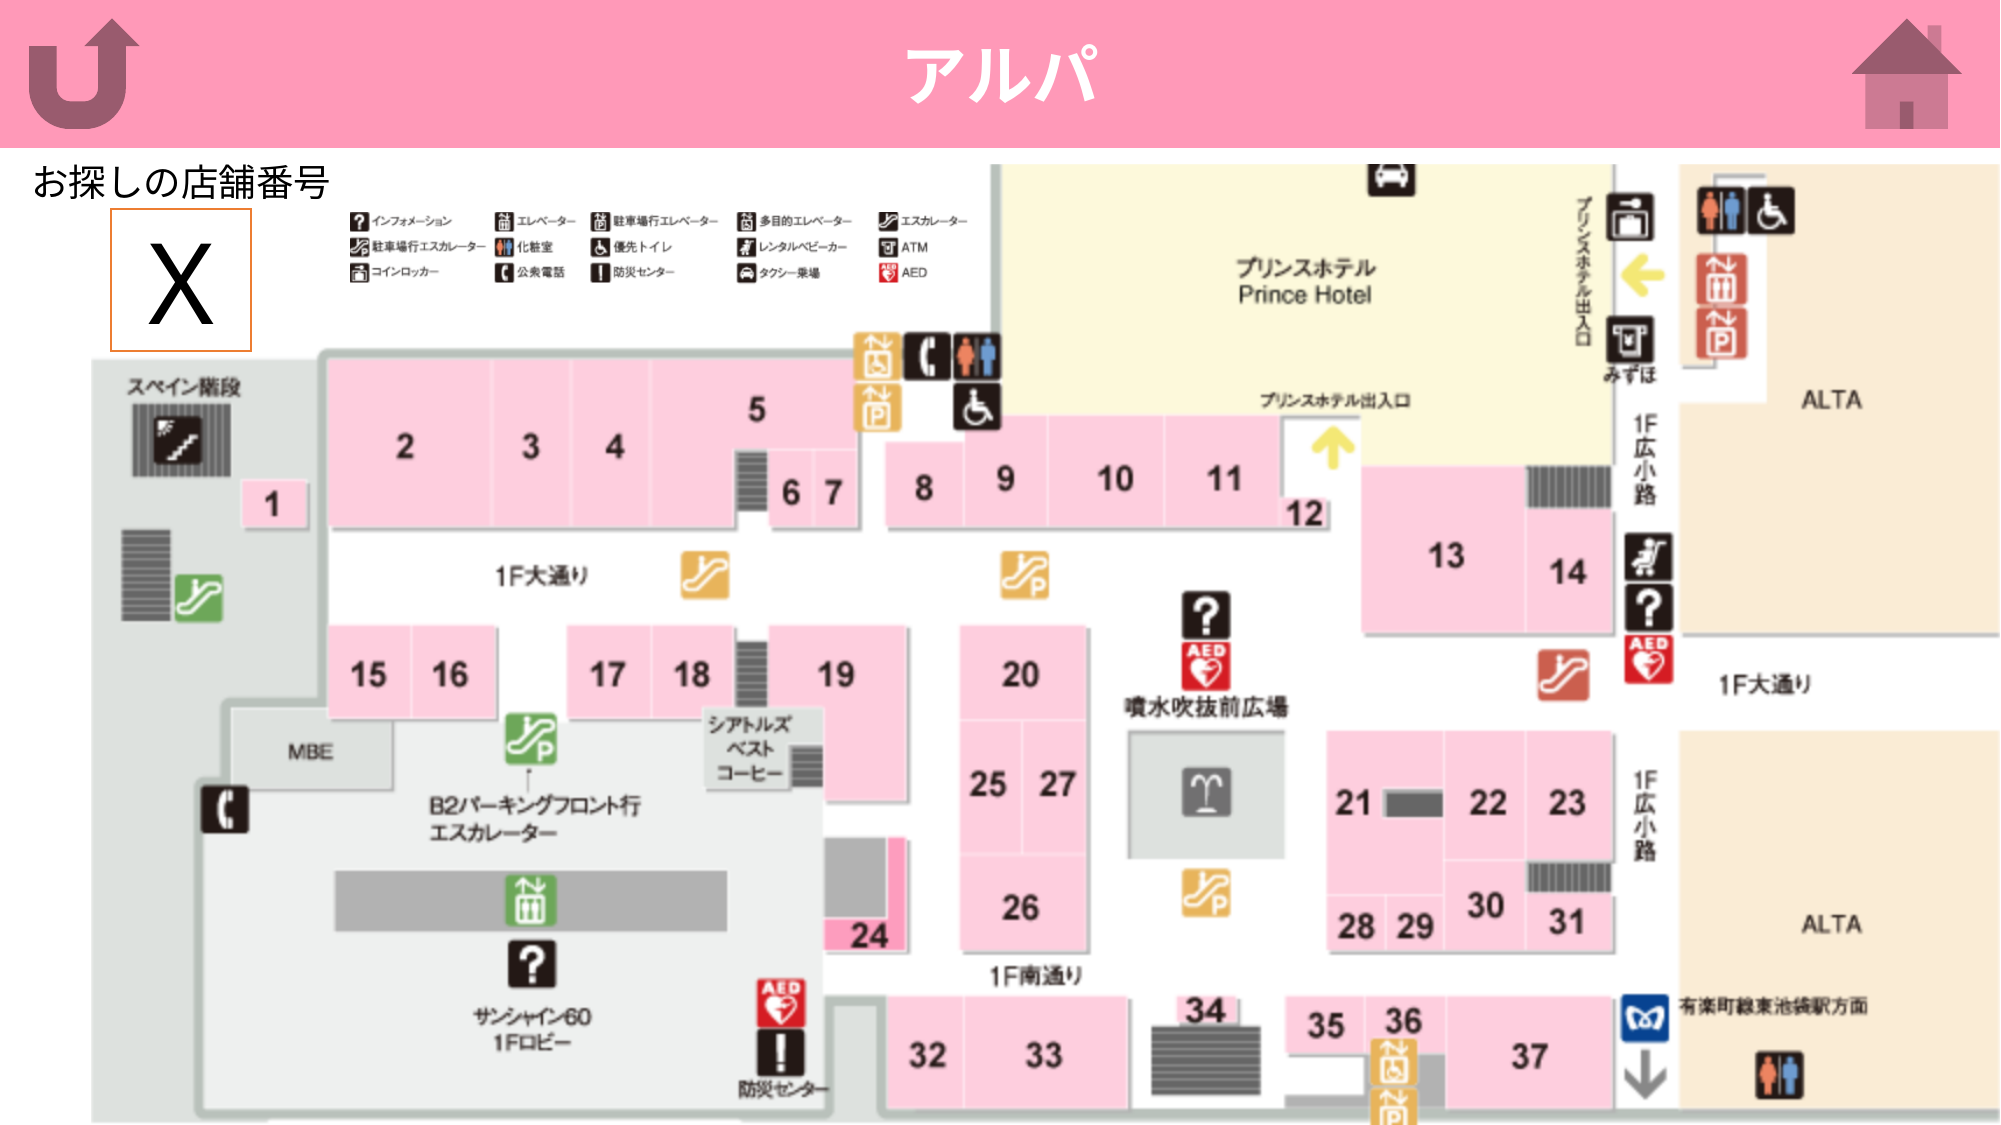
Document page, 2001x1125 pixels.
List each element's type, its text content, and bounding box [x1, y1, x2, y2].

text_box [0, 0, 170, 149]
picture [91, 164, 2000, 1125]
text_box アルパ [170, 0, 2000, 149]
text_box [1813, 0, 2000, 148]
text_box お探しの店舗番号 [16, 152, 347, 212]
